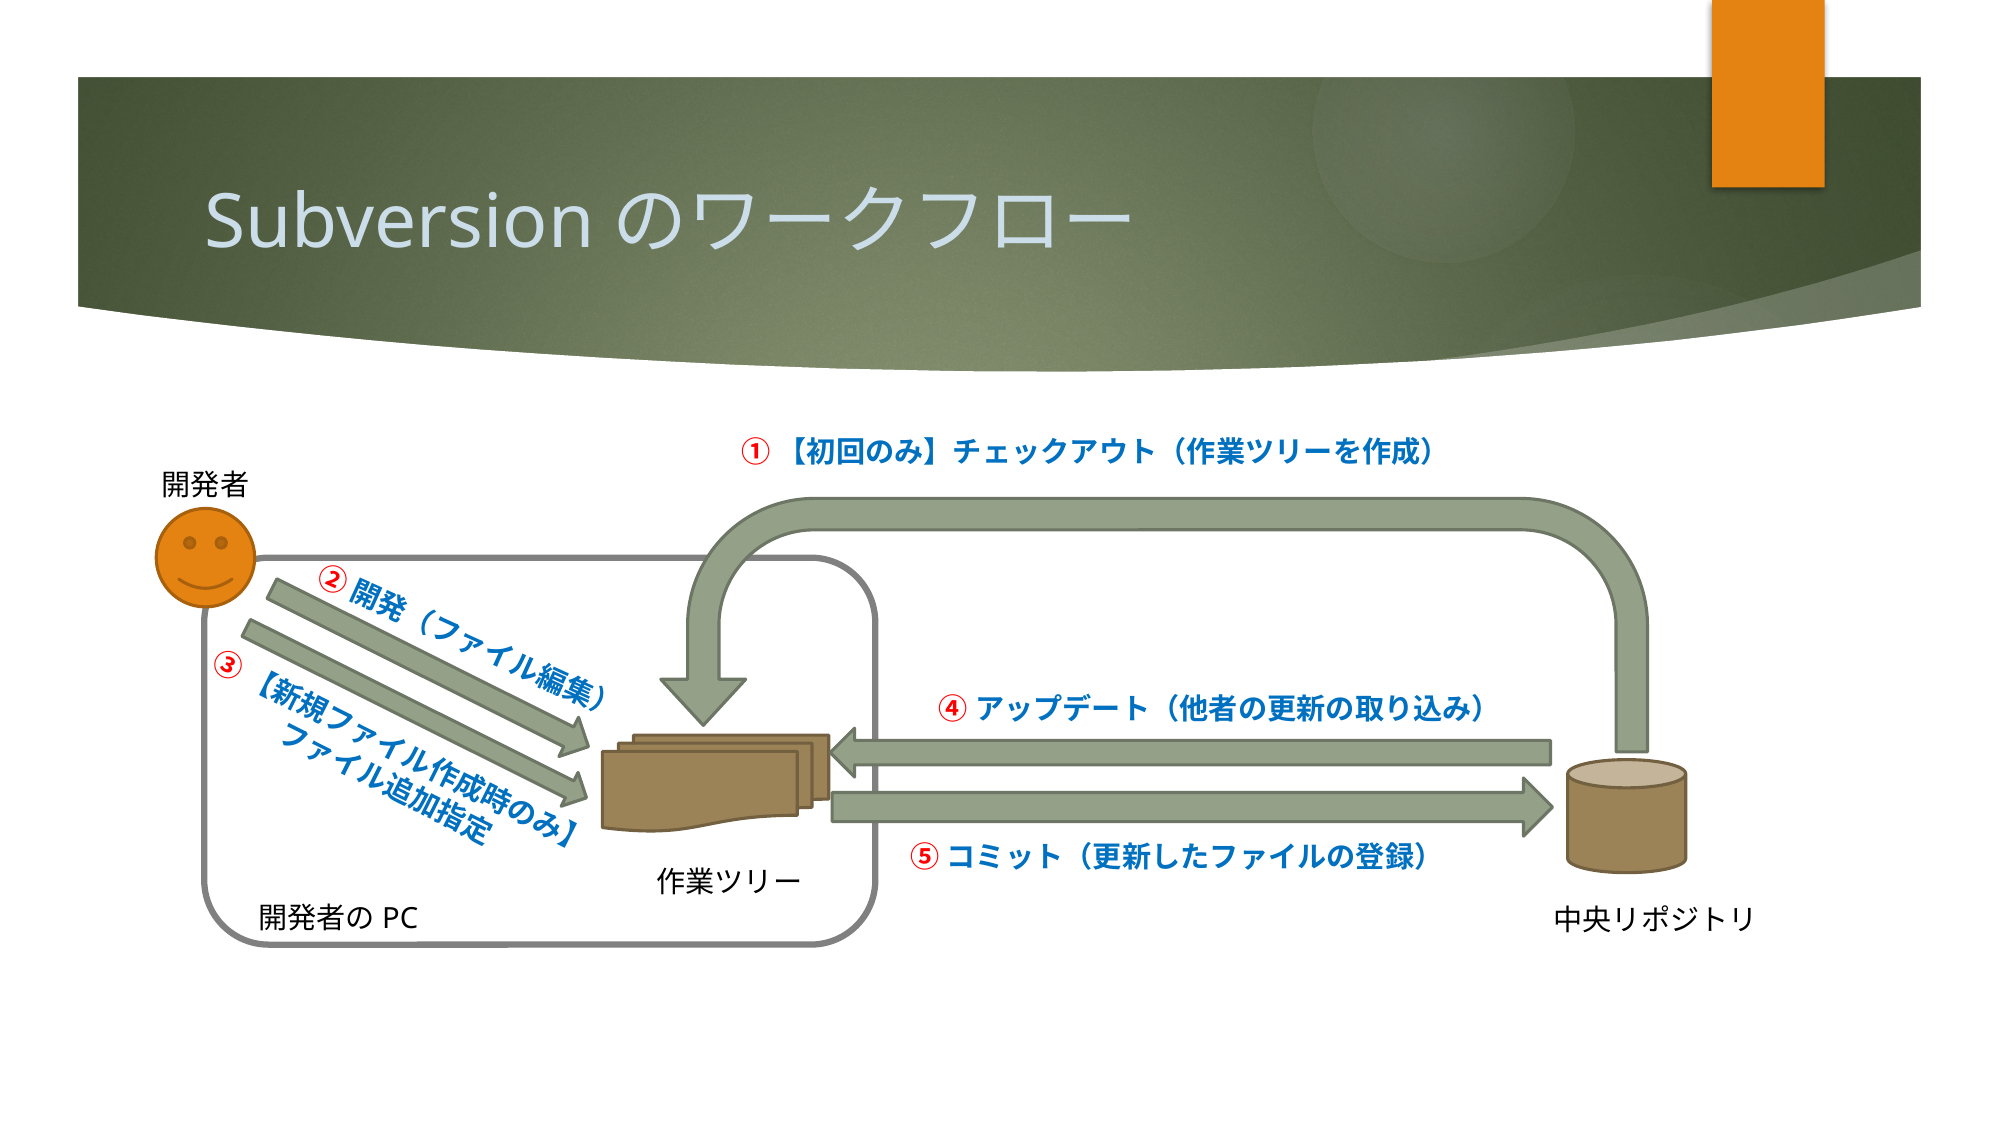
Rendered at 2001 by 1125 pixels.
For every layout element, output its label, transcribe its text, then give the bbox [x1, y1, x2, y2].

text_box 作業ツリー [641, 856, 900, 906]
text_box ⑤コミット（更新したファイルの登録） [855, 831, 1499, 881]
text_box [1566, 758, 1688, 875]
text_box [829, 726, 1553, 779]
list [85, 392, 1918, 1068]
text_box [265, 580, 590, 758]
text_box [659, 496, 1650, 754]
text_box 開発者 [124, 458, 287, 509]
title Subversionのワークフロー [189, 159, 1627, 276]
text_box [240, 618, 588, 806]
text_box ③【新規ファイル作成時のみ】ファイル追加指定 [173, 627, 616, 906]
text_box ①【初回のみ】チェックアウト（作業ツリーを作成） [703, 426, 1488, 477]
text_box [830, 776, 1554, 838]
text_box ②開発（ファイル編集） [266, 530, 673, 752]
text_box [154, 509, 257, 609]
text_box 開発者のPC [243, 892, 502, 942]
text_box [600, 733, 831, 833]
text_box ④アップデート（他者の更新の取り込み） [906, 682, 1534, 733]
text_box 中央リポジトリ [1526, 894, 1785, 944]
